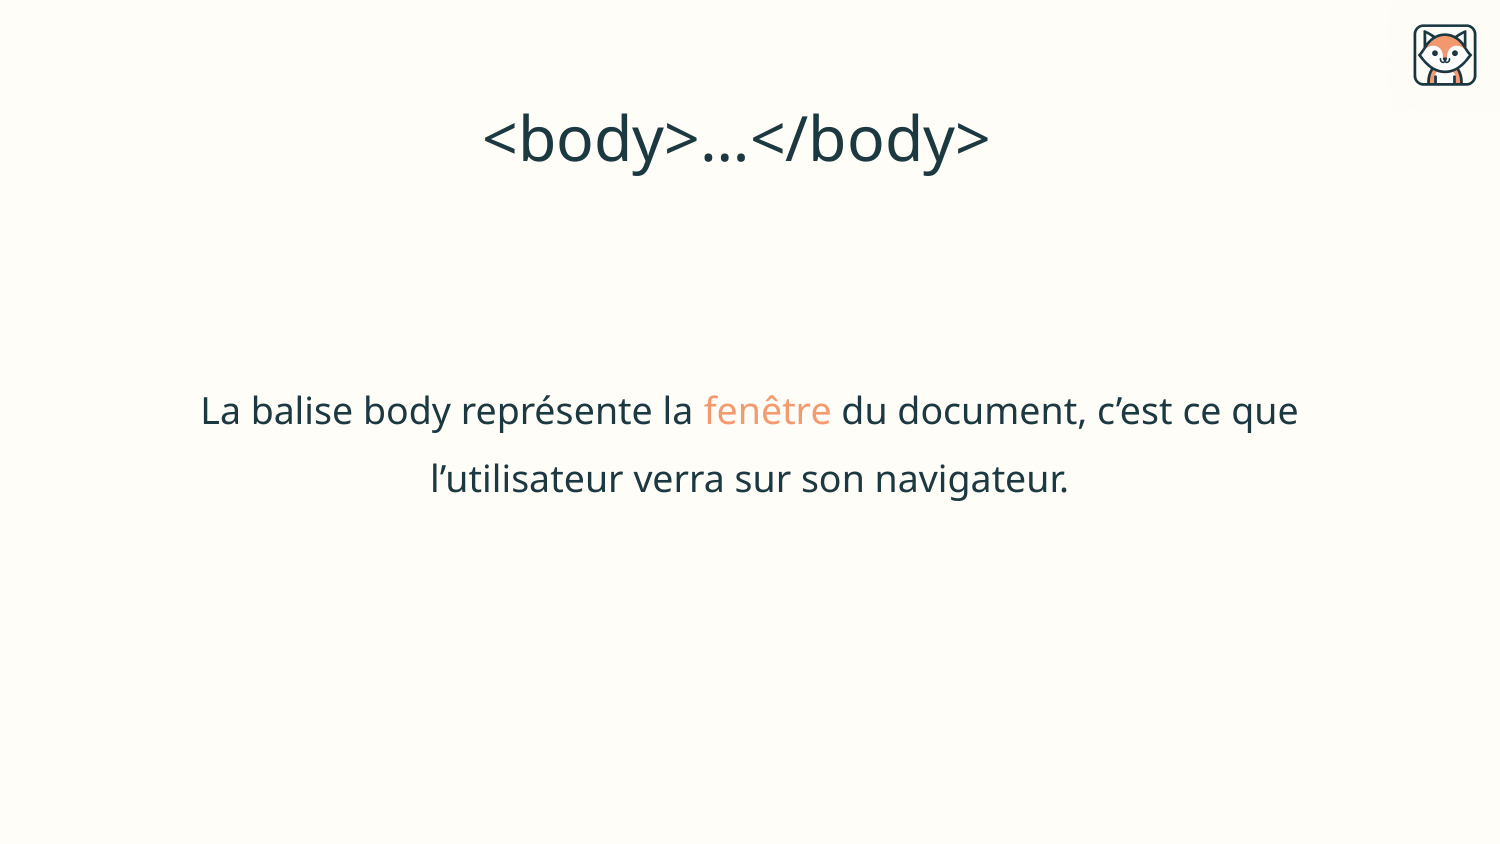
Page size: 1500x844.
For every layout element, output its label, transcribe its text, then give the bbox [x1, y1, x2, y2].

text_box La balise body représente la fenêtre du document, c’est ce que l’utilisateur verra sur son navigateur. [96, 349, 1404, 515]
text_box <body>…</body> [467, 84, 1033, 190]
picture [1389, 0, 1500, 111]
